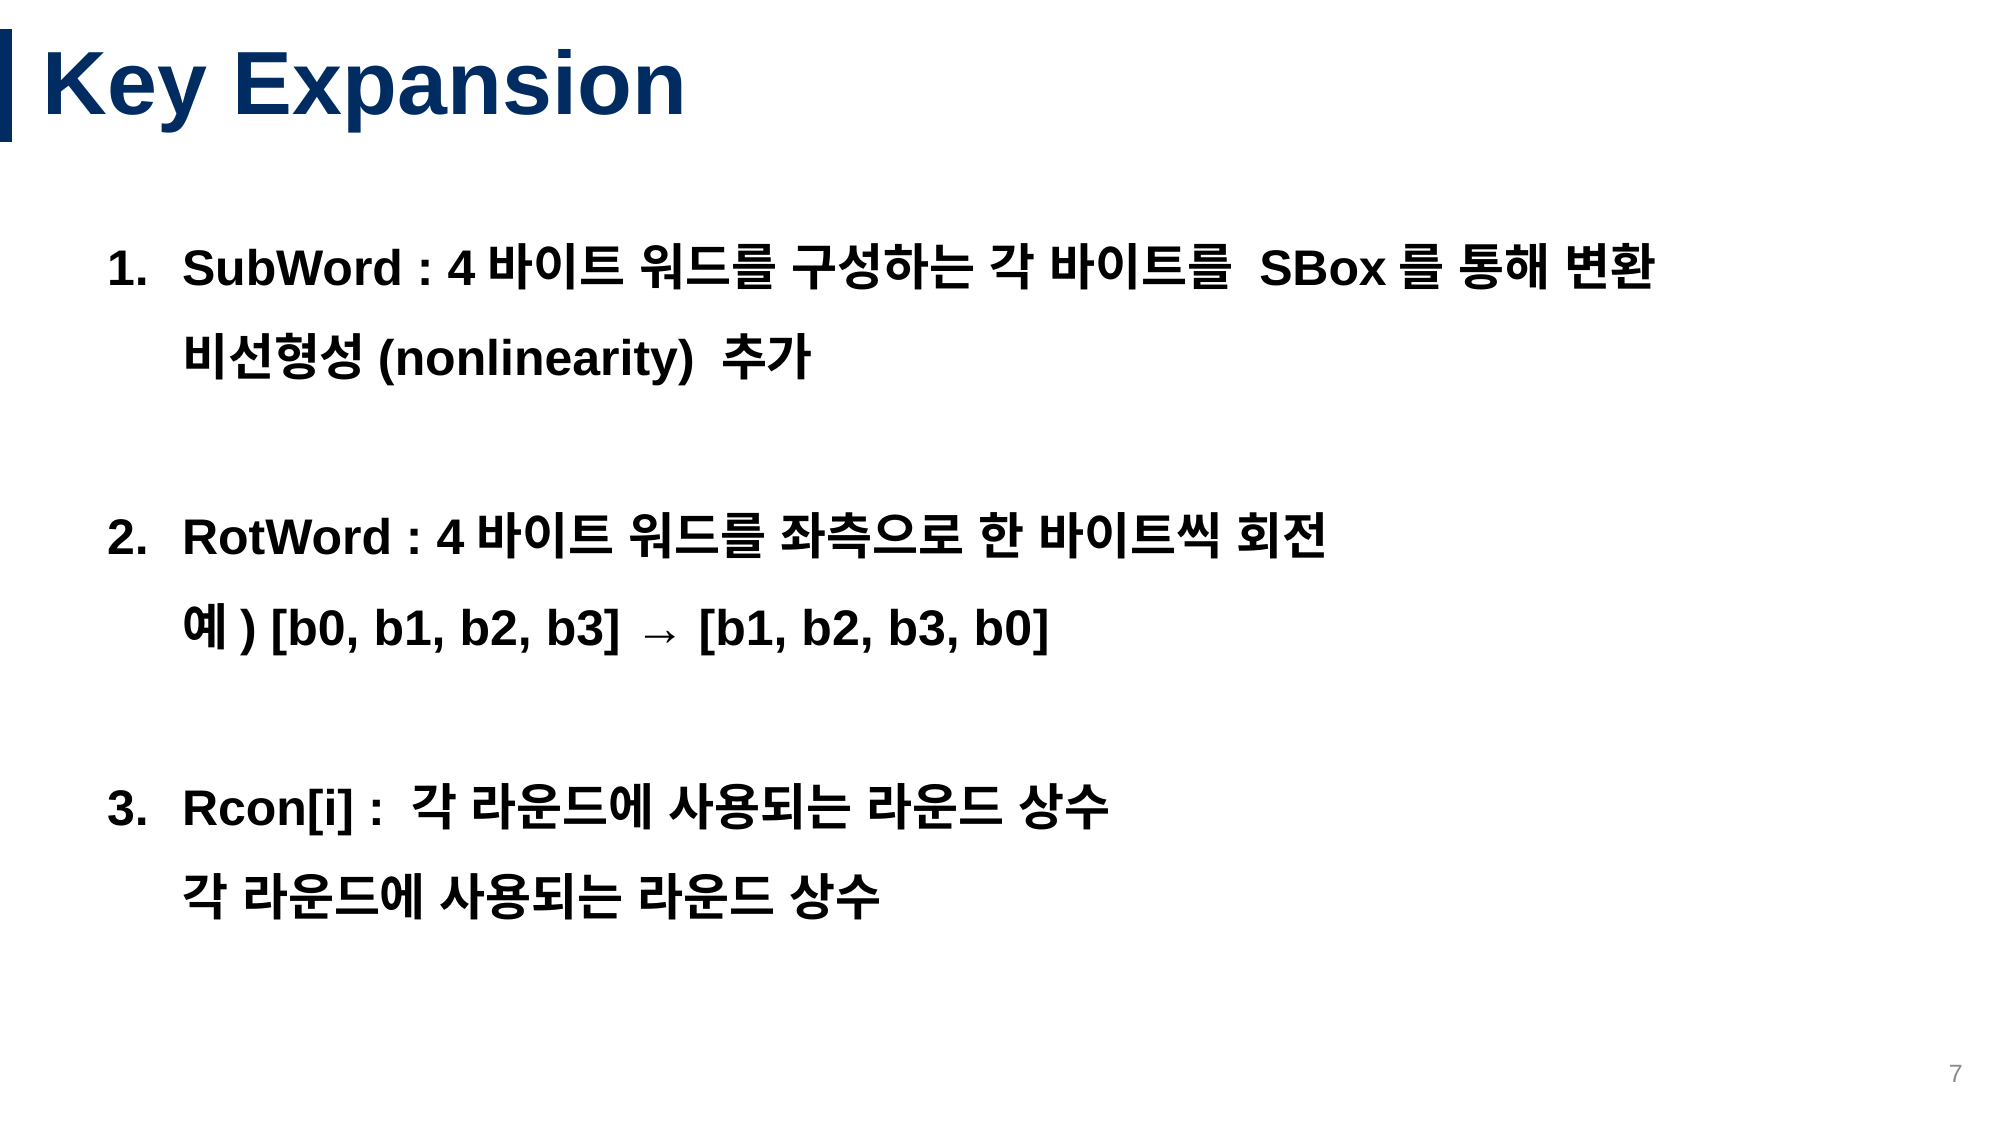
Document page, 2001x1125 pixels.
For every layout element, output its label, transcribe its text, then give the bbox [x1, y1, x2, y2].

title Key Expansion [27, 28, 2000, 142]
slide_number 7 [1527, 1042, 1978, 1103]
